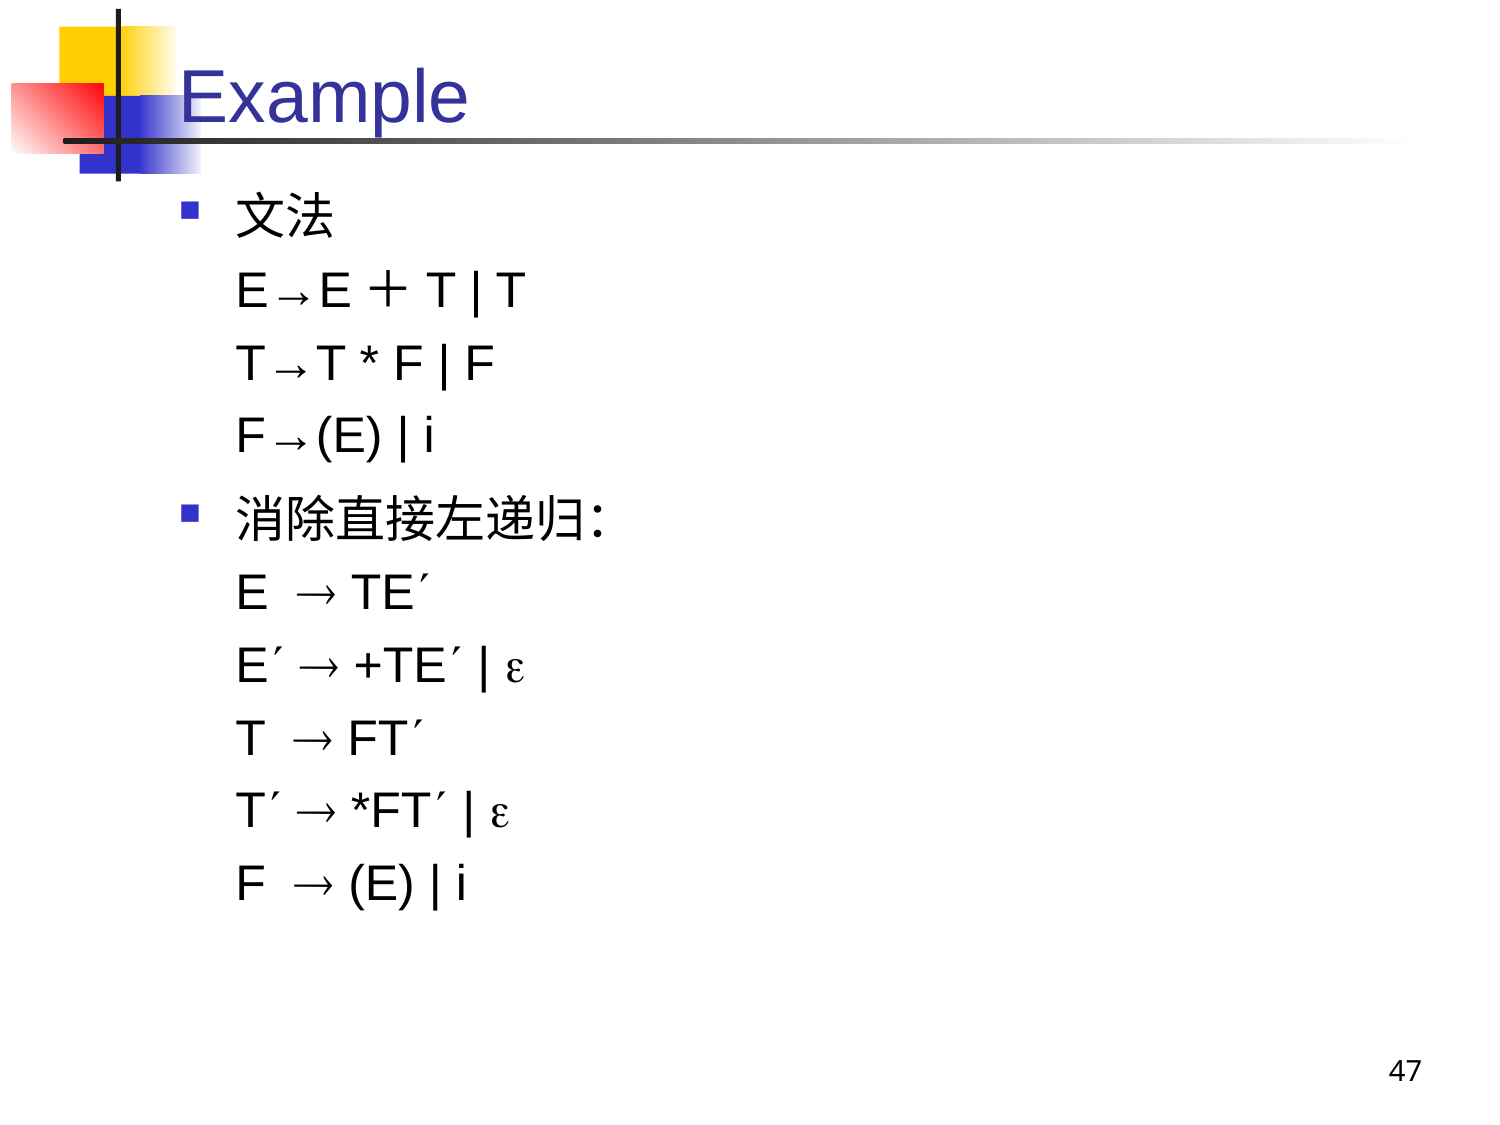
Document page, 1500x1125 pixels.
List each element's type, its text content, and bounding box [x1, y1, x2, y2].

slide_number 47 [1124, 1023, 1438, 1100]
list 文法 E→E＋T | T T→T * F | F F→(E) | i 消除直接左递归： E  TE E  +TE |  T  FT T  *FT |  F  (E) | i [163, 177, 1440, 1024]
title Example [163, 30, 1443, 146]
